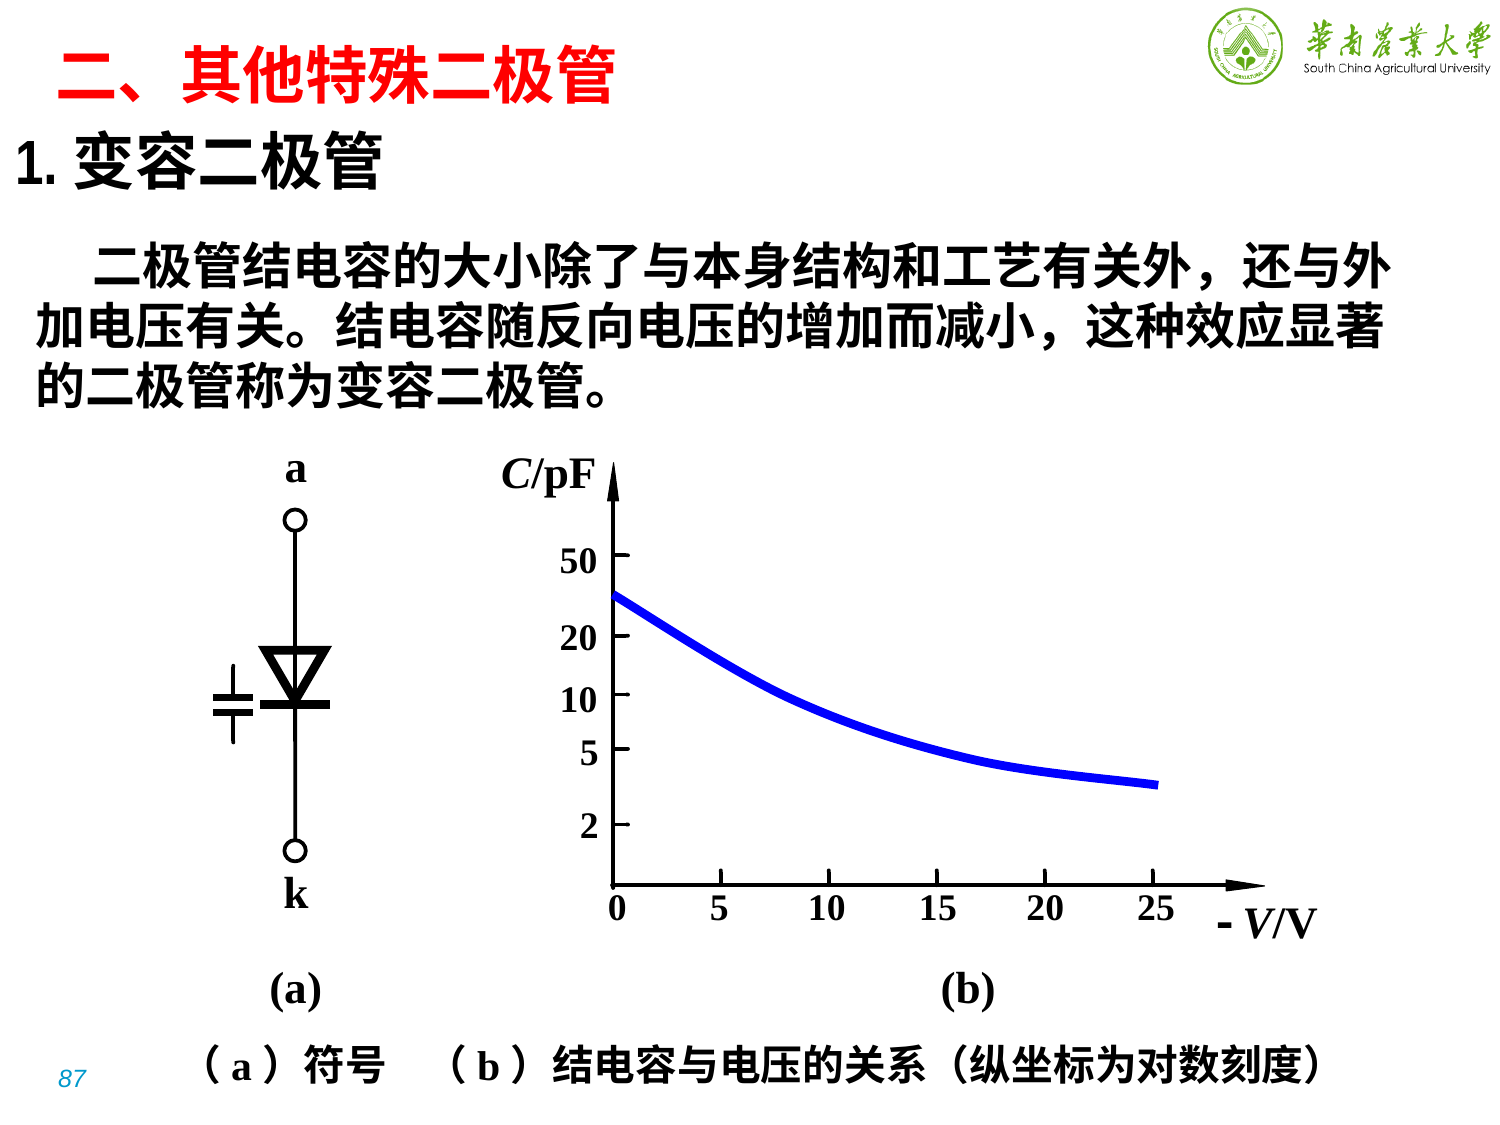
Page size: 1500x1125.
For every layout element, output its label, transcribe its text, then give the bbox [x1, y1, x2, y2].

text_box 二、其他特殊二极管 [40, 28, 770, 119]
picture [1206, 6, 1492, 85]
title 1.变容二极管 [0, 106, 1295, 213]
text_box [209, 440, 1327, 1032]
text_box 二极管结电容的大小除了与本身结构和工艺有关外，还与外加电压有关。结电容随反向电压的增加而减小，这种效应显著的二极管称为变容二极管。 [20, 226, 1429, 482]
text_box （a）符号 （b）结电容与电压的关系（纵坐标为对数刻度） [164, 1031, 1370, 1097]
